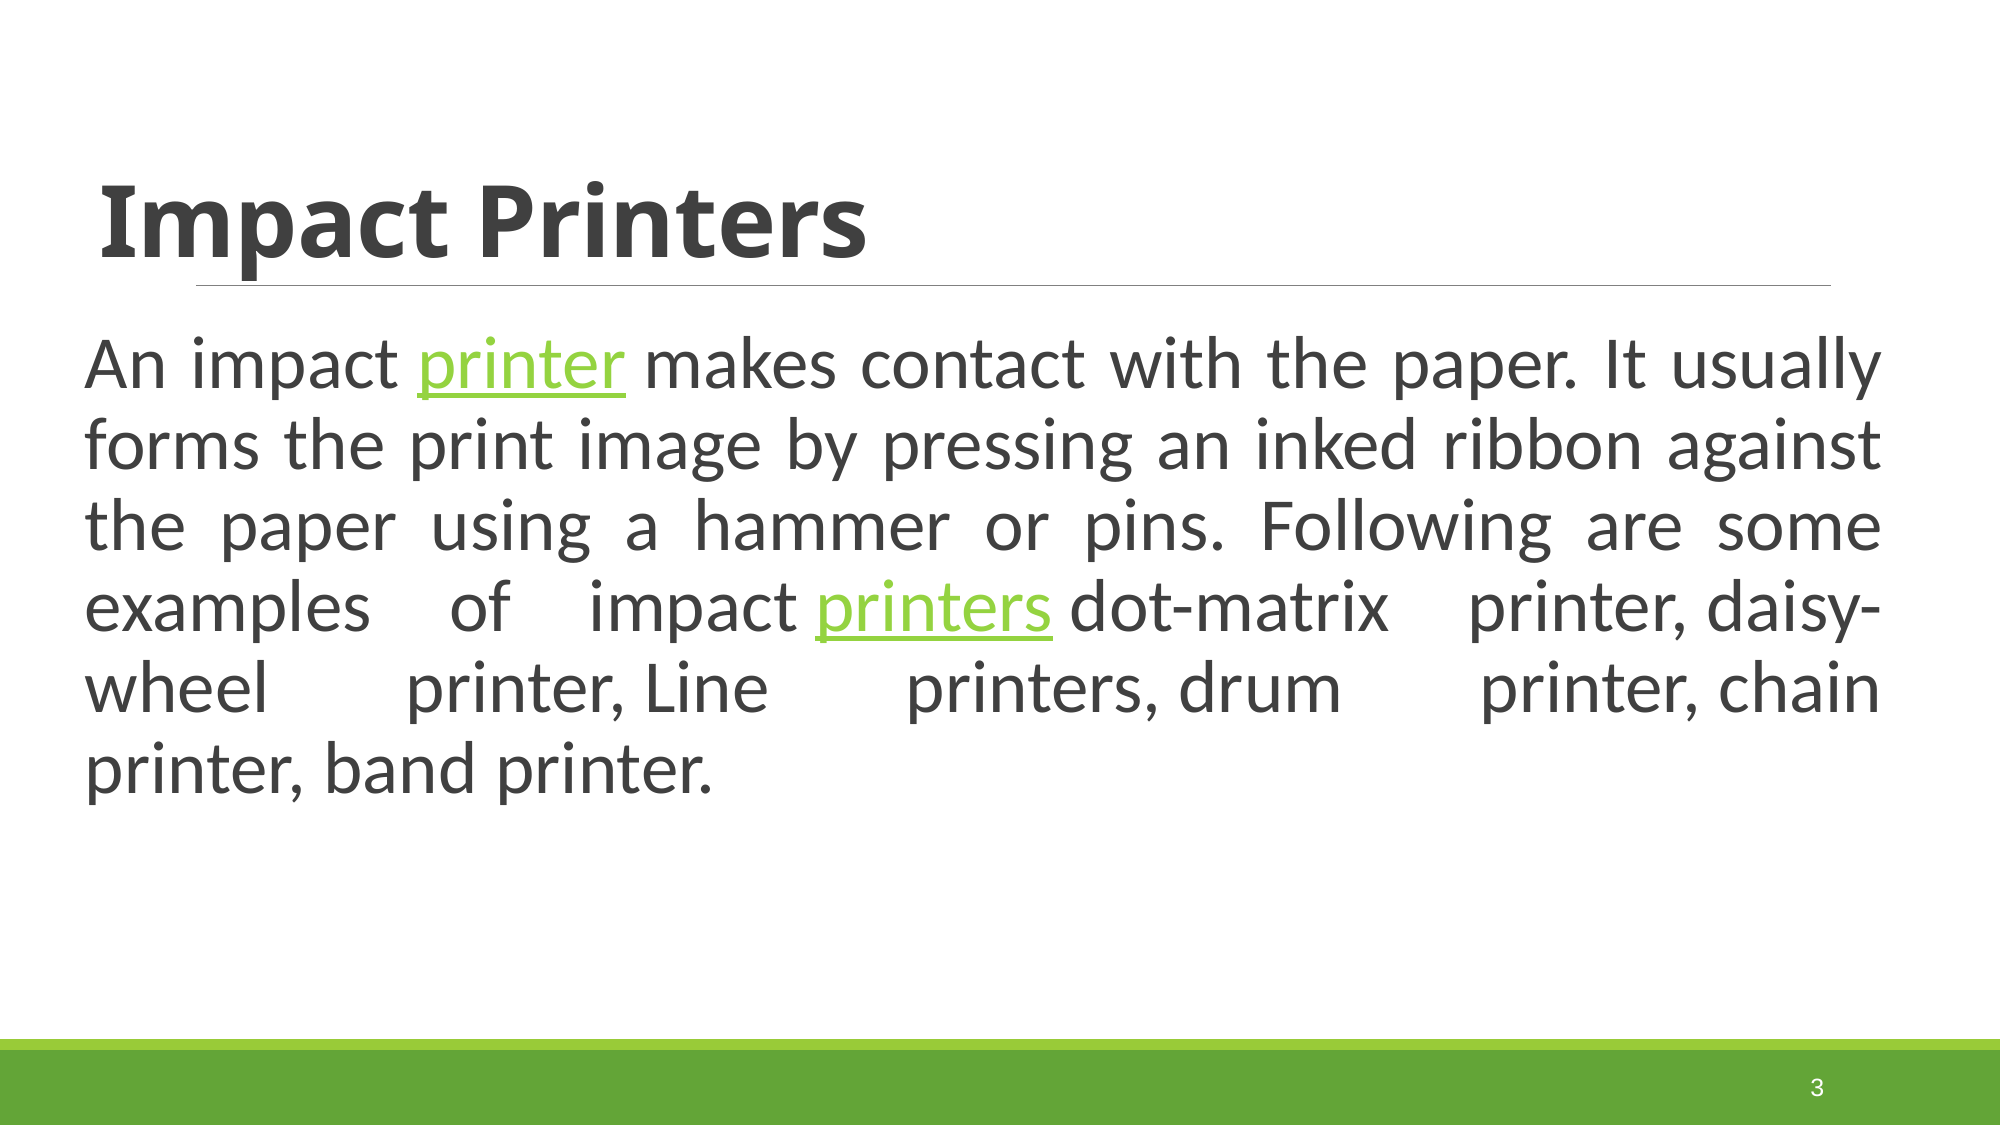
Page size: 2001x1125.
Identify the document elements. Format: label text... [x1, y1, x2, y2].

slide_number 3 [1624, 1059, 1840, 1120]
title Impact Printers [85, 47, 1830, 285]
list An impact printer makes contact with the paper. It usually forms the print image by pressing an inked ribbon against the paper using a hammer or pins. Following are some examples of impact printers dot-matrix printer, daisy-wheel printer, Line printers, drum printer, chain printer, band printer. [85, 316, 1883, 998]
